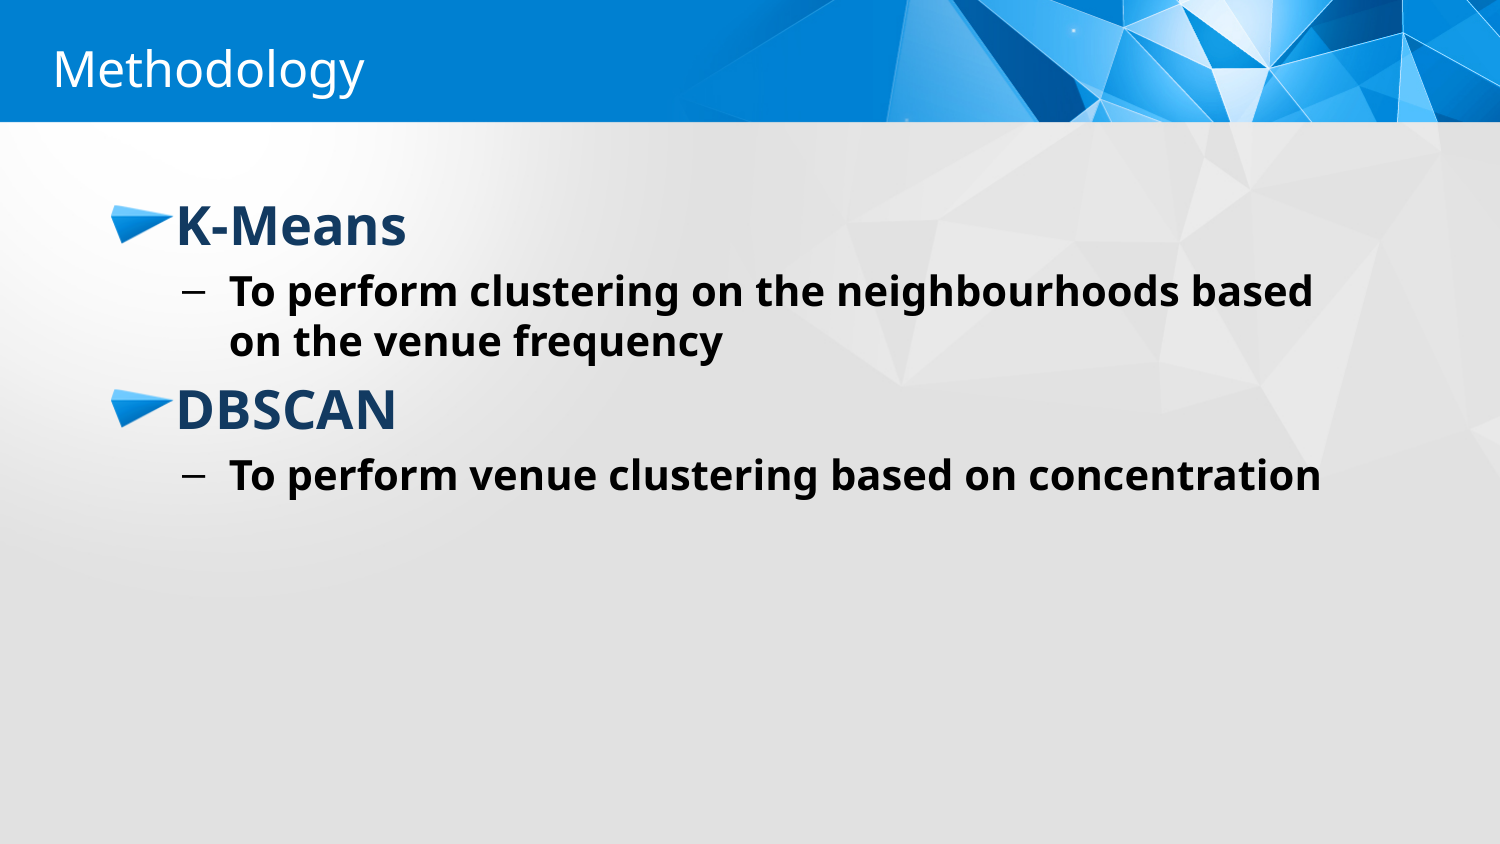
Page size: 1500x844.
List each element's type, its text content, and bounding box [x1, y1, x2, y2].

list K-Means To perform clustering on the neighbourhoods based on the venue frequency DBSCAN To perform venue clustering based on concentration [92, 183, 1387, 741]
picture [0, 0, 1500, 844]
list Methodology [52, 37, 649, 118]
